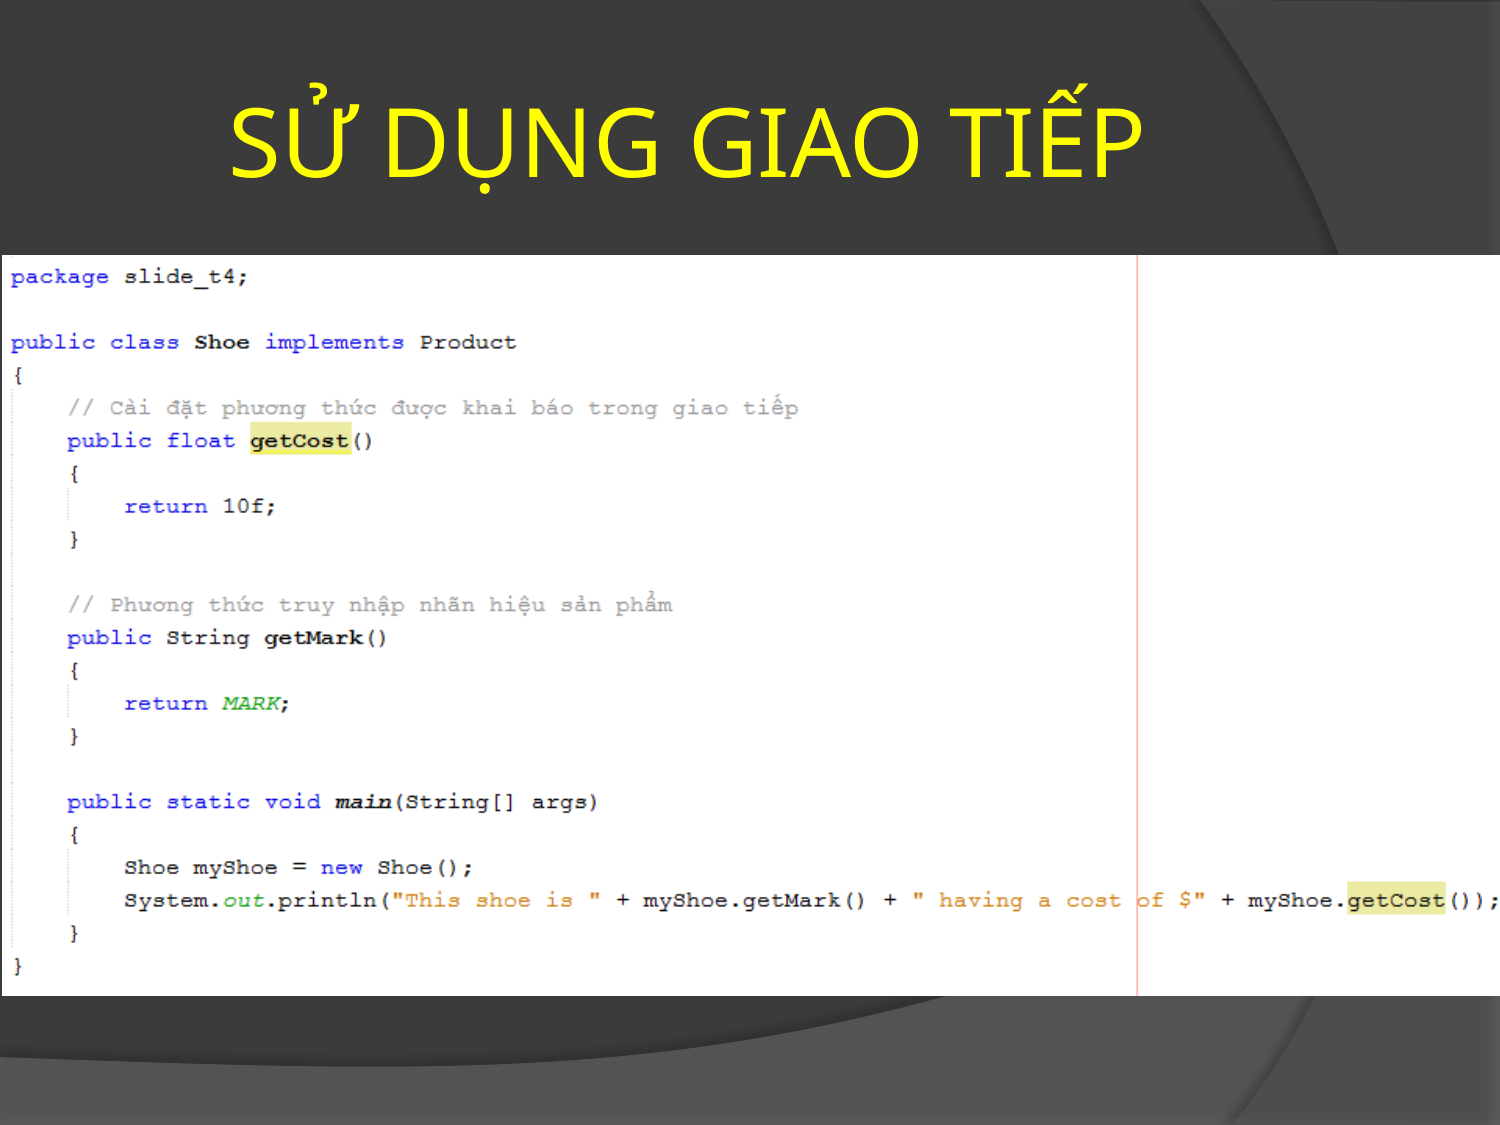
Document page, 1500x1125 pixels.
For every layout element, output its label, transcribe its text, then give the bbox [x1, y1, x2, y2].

title SỬ DỤNG GIAO TIẾP [75, 45, 1300, 233]
picture [1, 255, 1500, 997]
